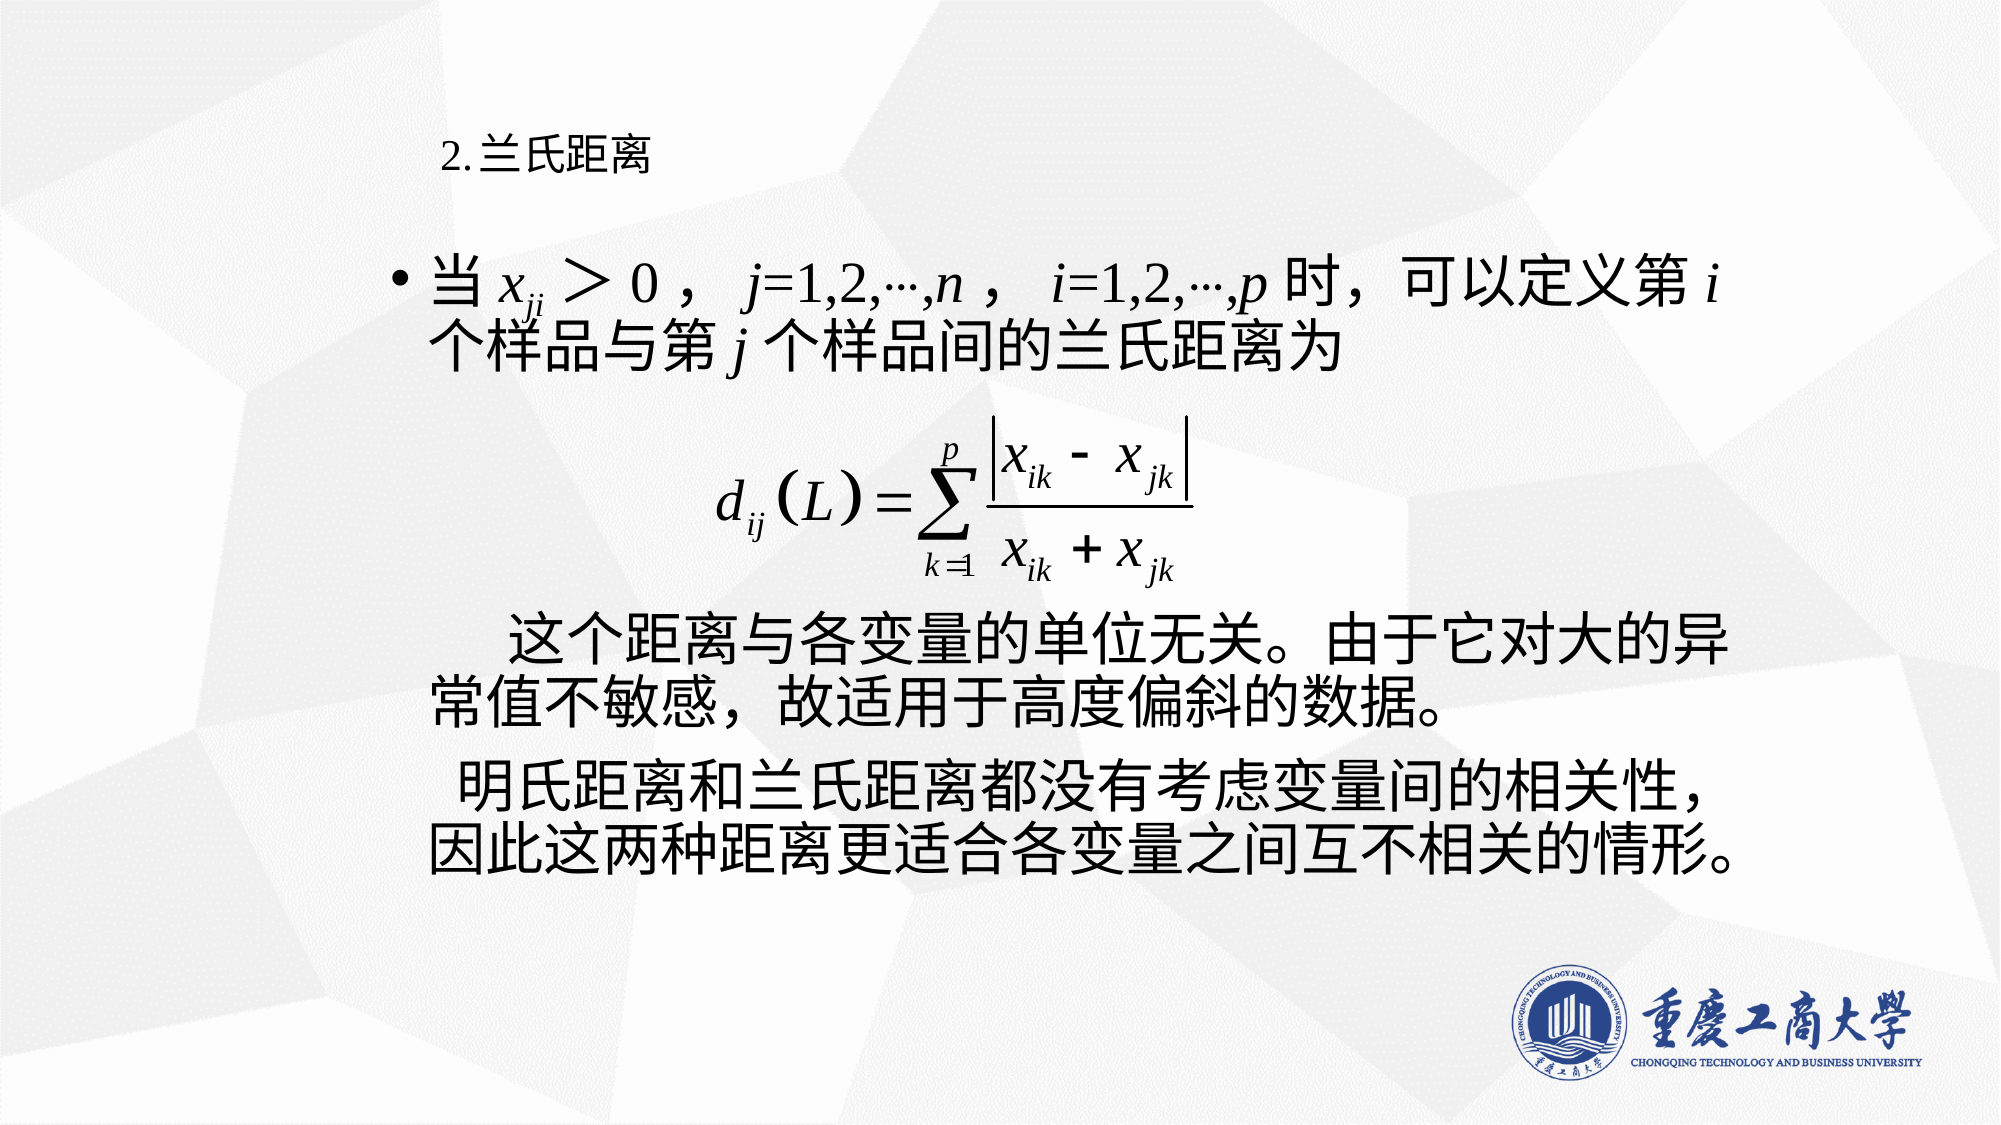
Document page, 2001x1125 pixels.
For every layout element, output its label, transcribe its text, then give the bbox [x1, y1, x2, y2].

list 当xji＞0，j=1,2,⋯,n，i=1,2,⋯,p时，可以定义第i个样品与第j个样品间的兰氏距离为 这个距离与各变量的单位无关。由于它对大的异常值不敏感，故适用于高度偏斜的数据。 明氏距离和兰氏距离都没有考虑变量间的相关性，因此这两种距离更适合各变量之间互不相关的情形。 [375, 237, 1750, 1088]
picture [0, 0, 2001, 1125]
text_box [712, 412, 1198, 594]
title 2.兰氏距离 [425, 125, 1425, 188]
